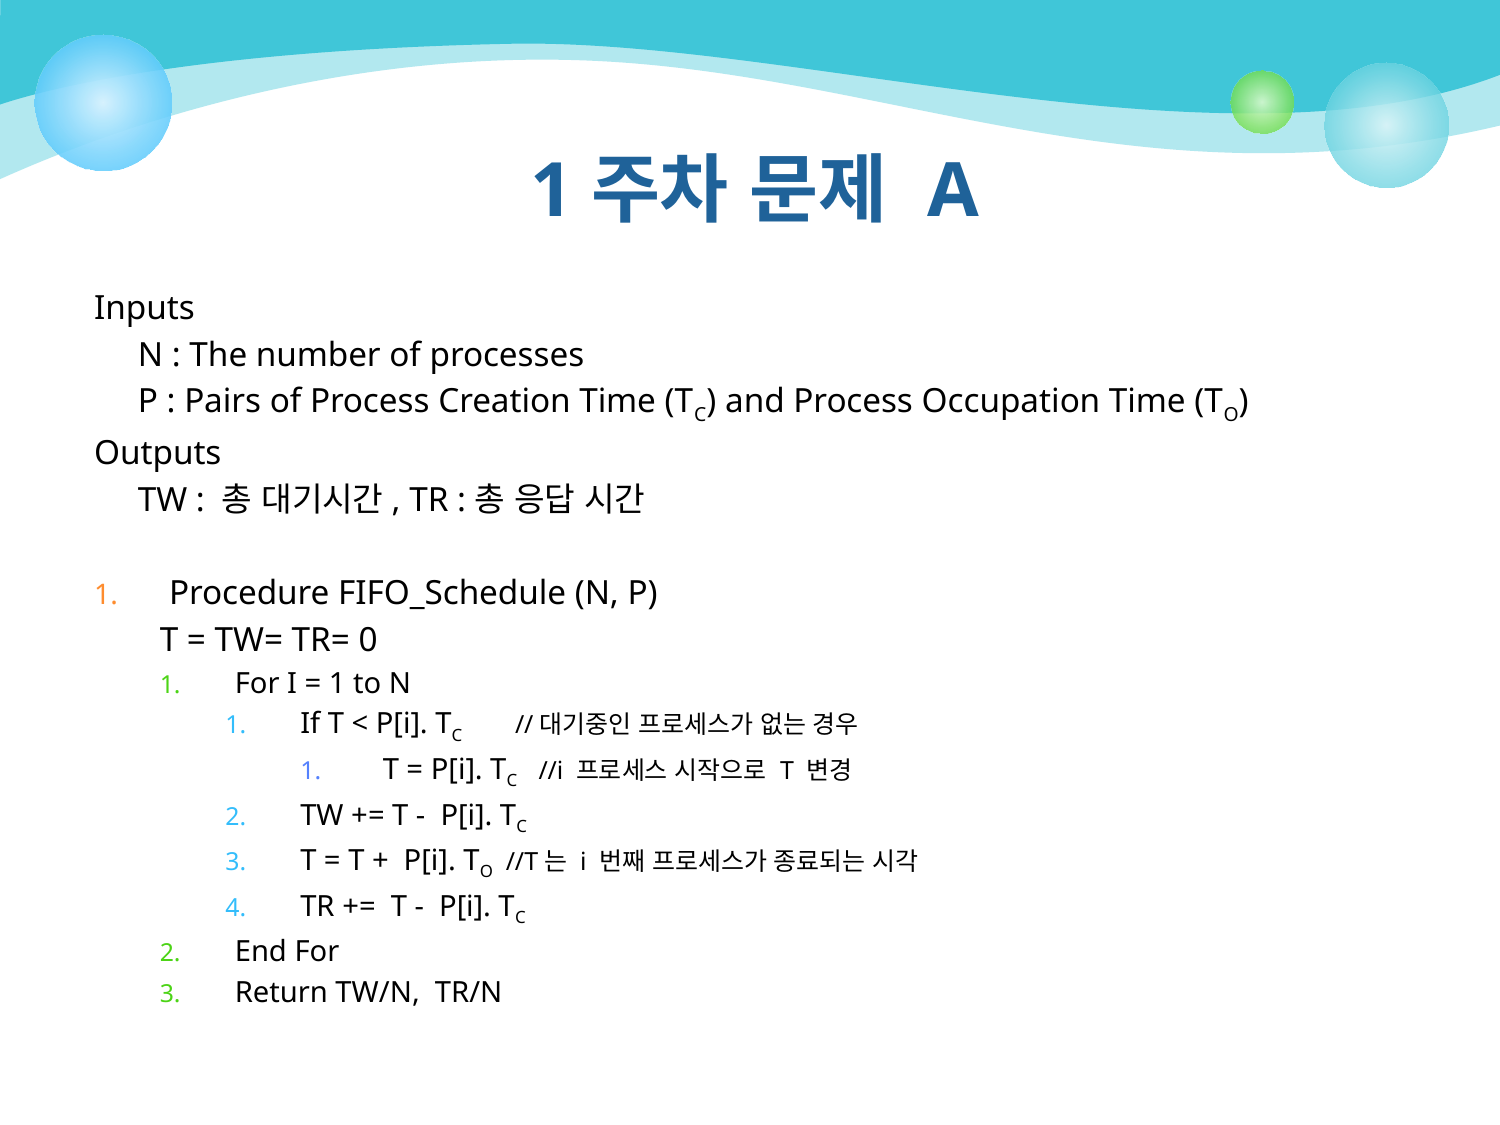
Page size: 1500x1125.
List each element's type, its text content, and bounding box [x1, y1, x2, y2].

title 1주차 문제 A [79, 133, 1430, 279]
text_box Inputs N : The number of processes P : Pairs of Process Creation Time (TC) and Process Occupation Time (TO) Outputs TW : 총 대기시간, TR :총 응답 시간 Procedure FIFO_Schedule (N, P) T = TW= TR= 0 For I = 1 to N If T < P[i]. TC //대기중인 프로세스가 없는 경우 T = P[i]. TC //i 프로세스 시작으로 T 변경 TW += T - P[i]. TC T = T + P[i]. TO //T는 i 번째 프로세스가 종료되는 시각 TR += T - P[i]. TC End For Return TW/N, TR/N [79, 279, 1430, 1022]
